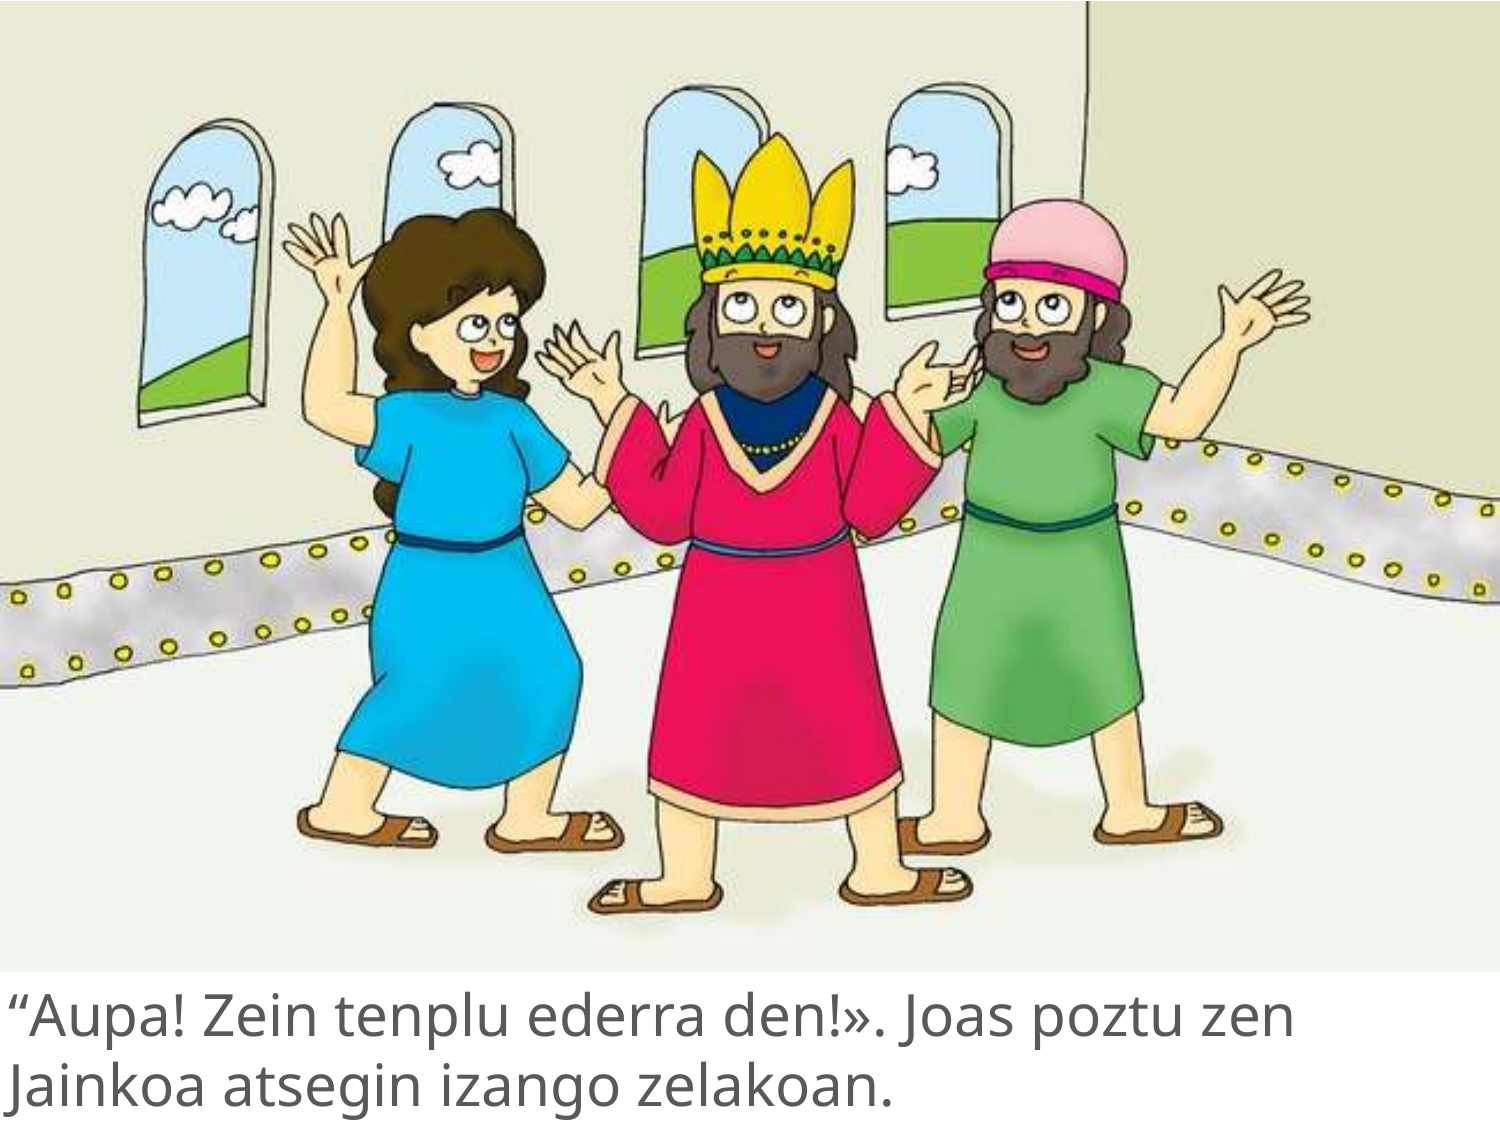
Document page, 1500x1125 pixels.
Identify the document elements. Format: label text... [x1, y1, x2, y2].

text_box “Aupa! Zein tenplu ederra den!». Joas poztu zen Jainkoa atsegin izango zelakoan. [0, 979, 1500, 1125]
picture [0, 0, 1500, 972]
